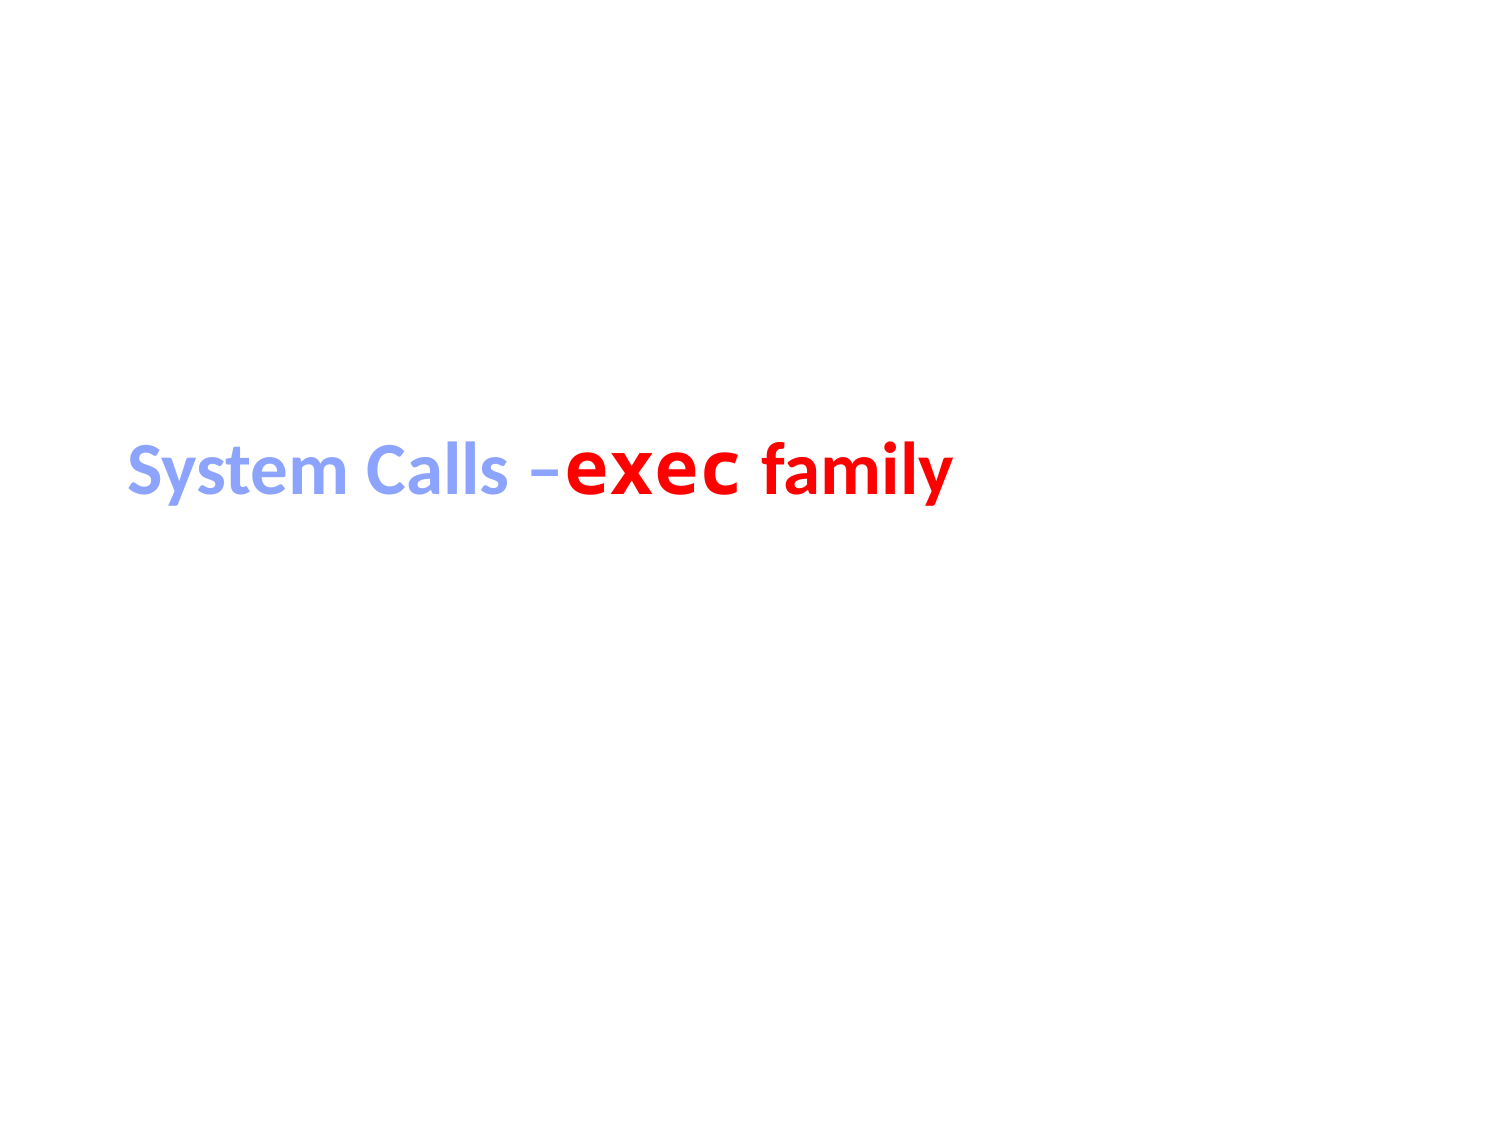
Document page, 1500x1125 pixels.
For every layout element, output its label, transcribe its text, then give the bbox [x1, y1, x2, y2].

title System Calls –exec family [112, 349, 1388, 591]
